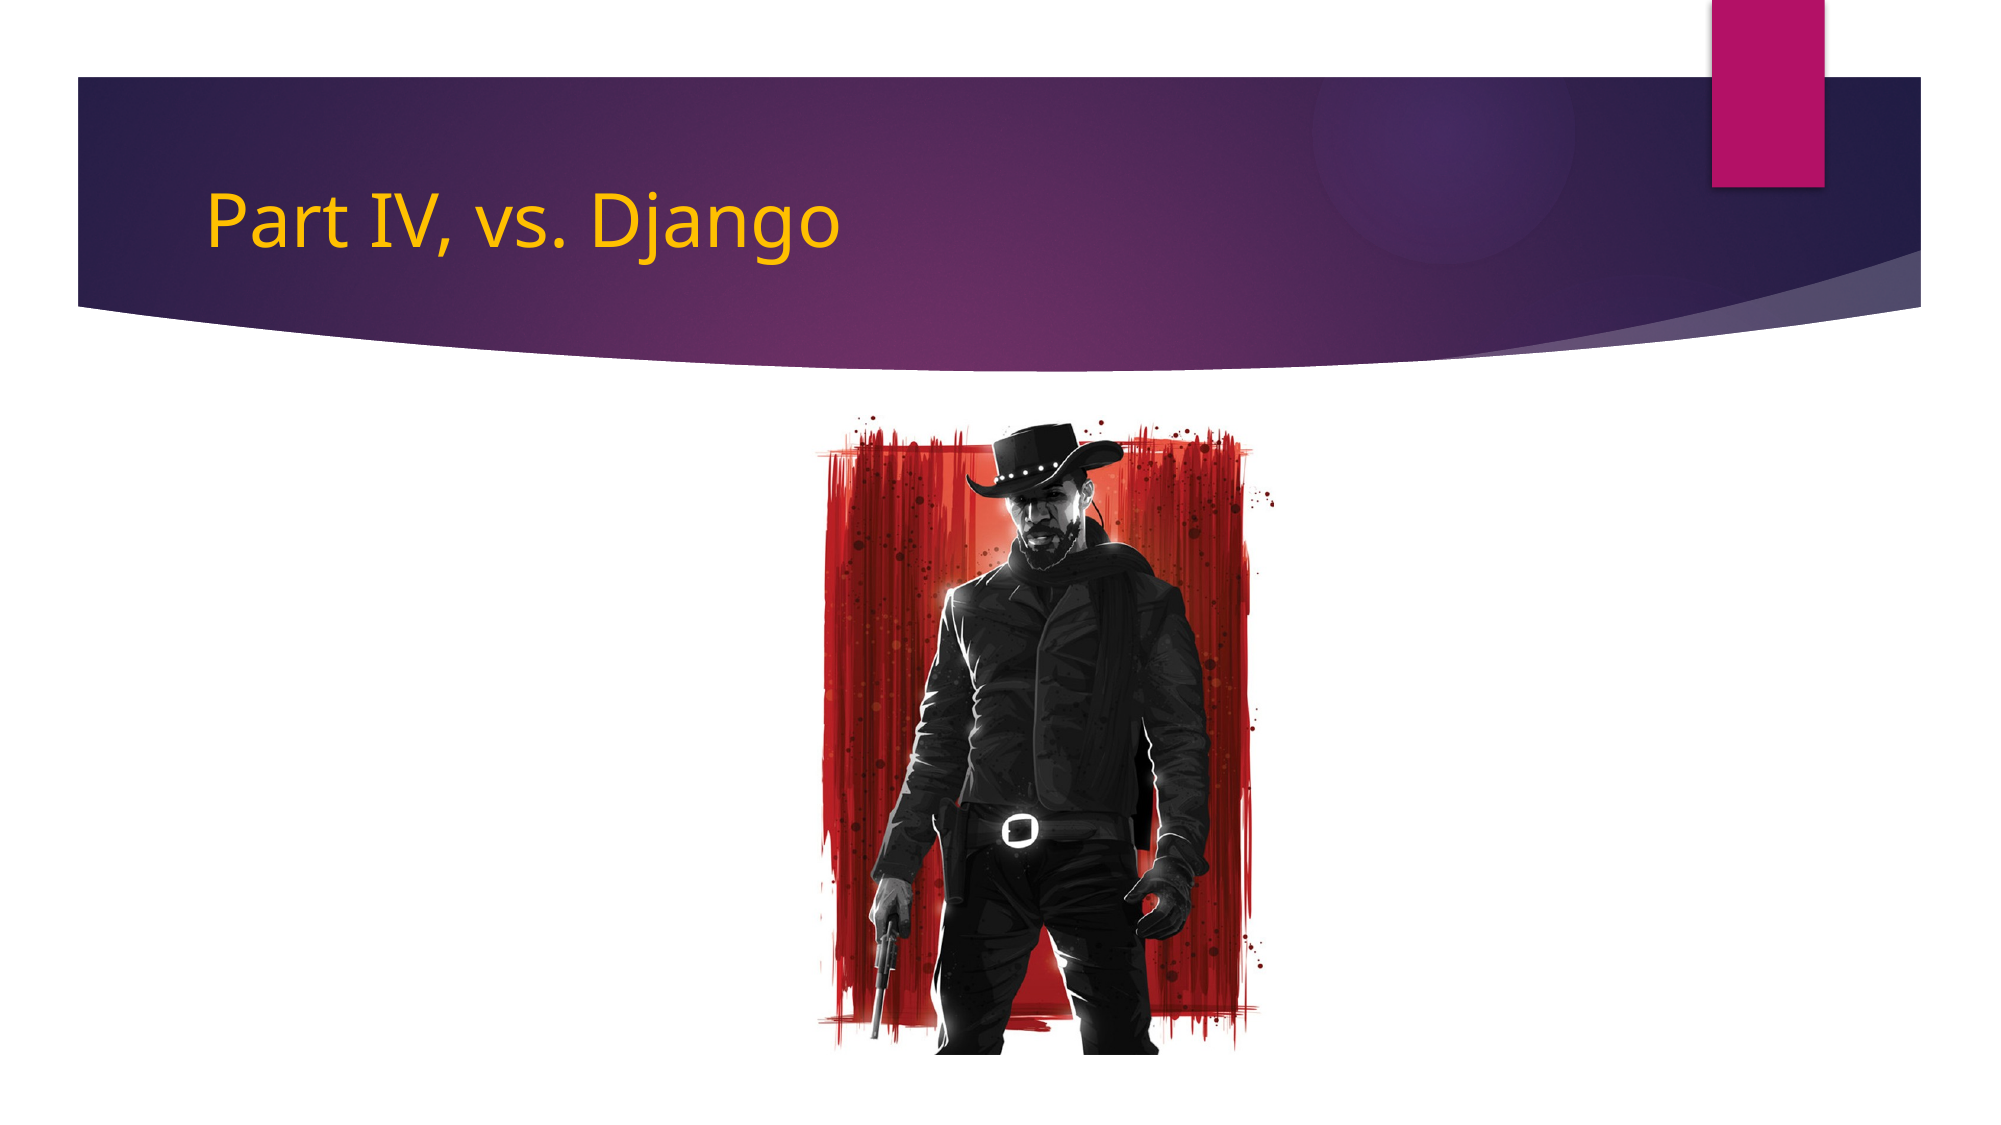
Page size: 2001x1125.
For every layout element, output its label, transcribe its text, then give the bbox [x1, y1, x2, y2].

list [470, 415, 1607, 1055]
title Part IV, vs. Django [189, 159, 1627, 276]
